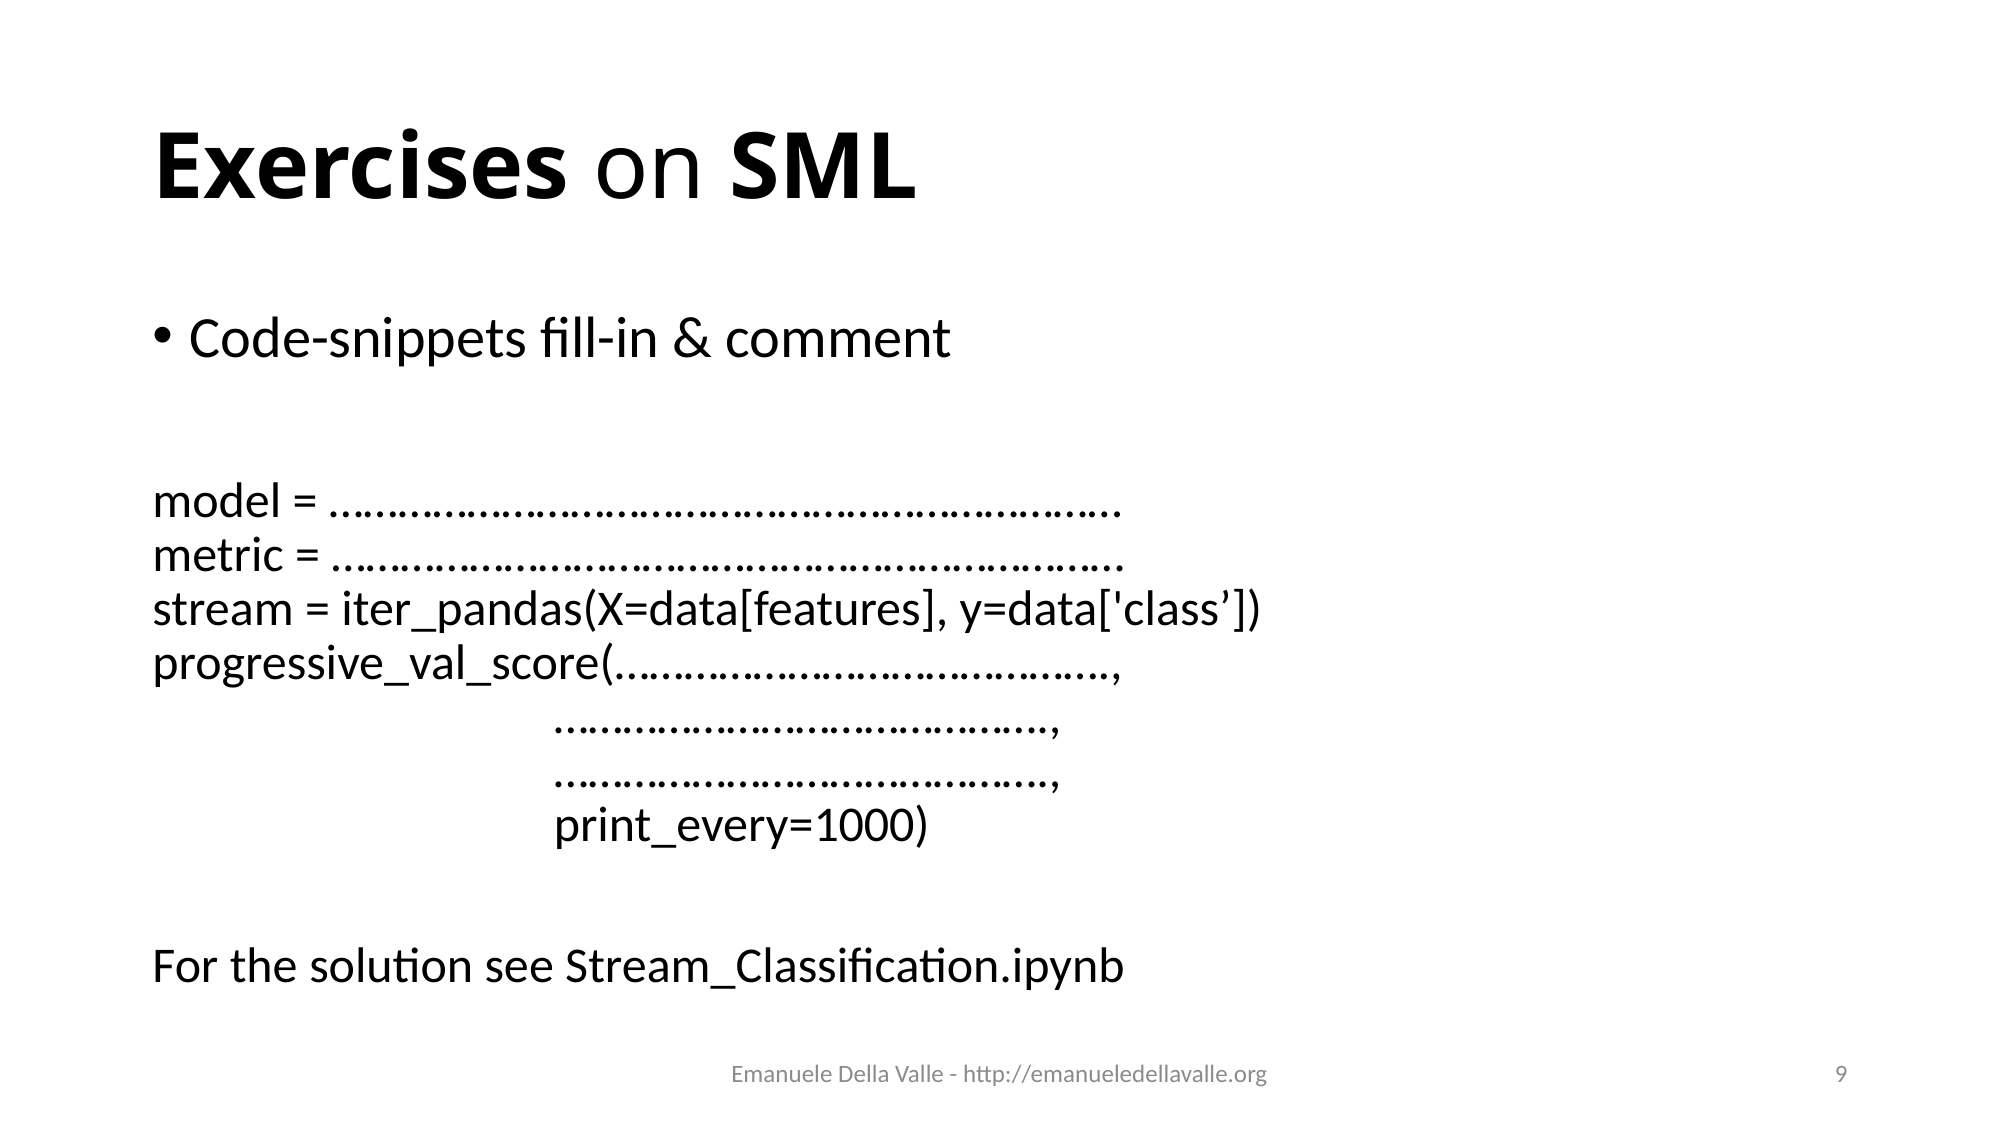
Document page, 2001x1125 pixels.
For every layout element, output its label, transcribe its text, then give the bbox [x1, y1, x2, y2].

footer Emanuele Della Valle - http://emanueledellavalle.org [662, 1042, 1338, 1103]
title Exercises on SML [137, 59, 1863, 278]
list Code-snippets fill-in & comment model = …………………………………………………………… metric = …………………………………………………………… stream = iter_pandas(X=data[features], y=data['class’]) progressive_val_score(……………………………………., ……………………………………., ……………………………………., print_every=1000) For the solution see Stream_Classification.ipynb [137, 299, 1908, 1014]
slide_number 9 [1412, 1042, 1863, 1103]
